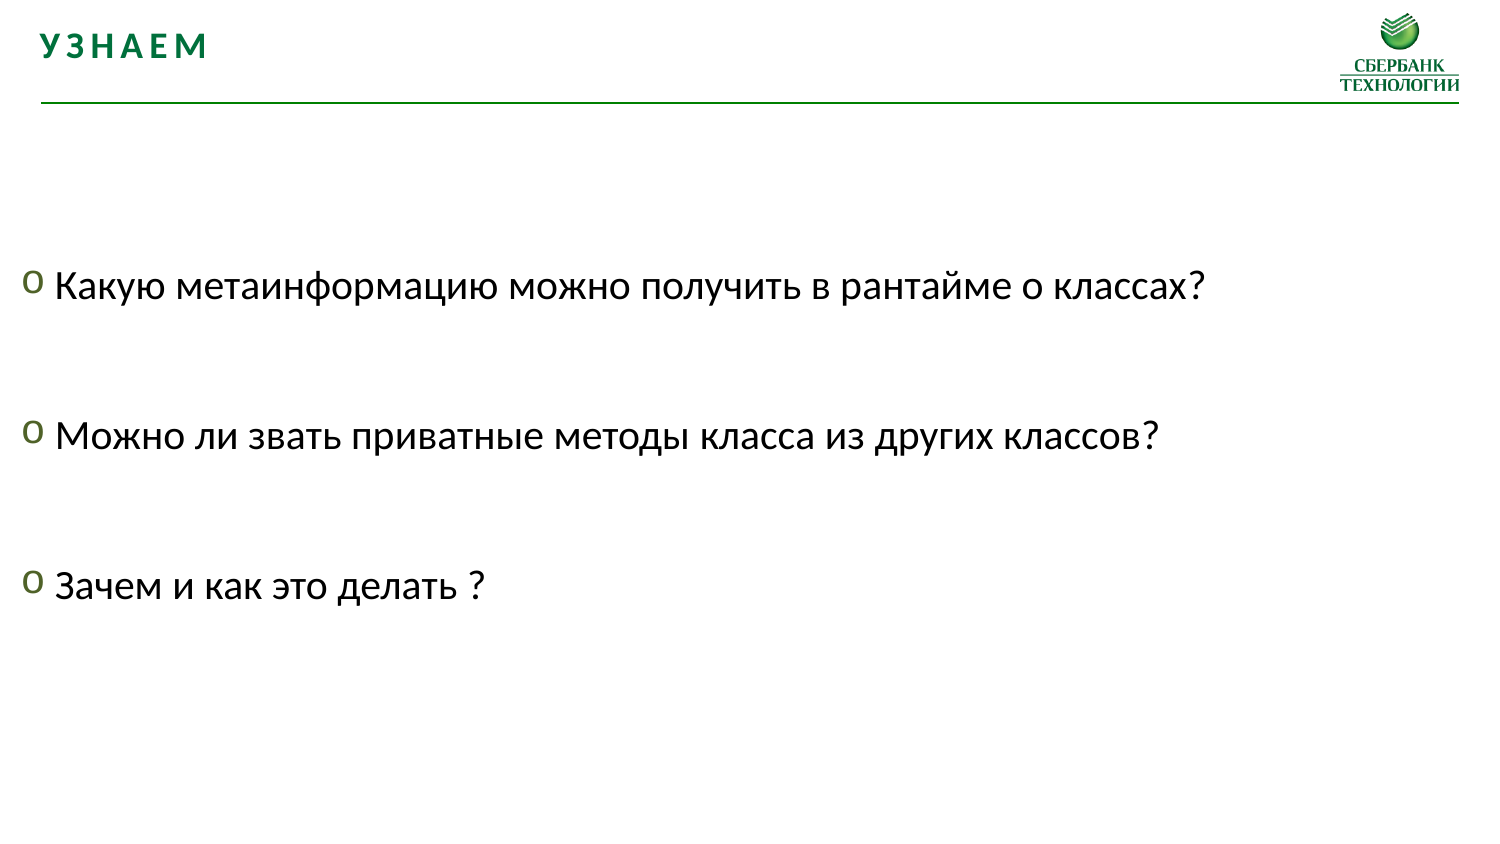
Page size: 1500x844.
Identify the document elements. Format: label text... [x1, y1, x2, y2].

picture [1340, 13, 1459, 91]
list Узнаем [39, 13, 1115, 67]
text_box Какую метаинформацию можно получить в рантайме о классах? Можно ли звать приватные методы класса из других классов? Зачем и как это делать ? [5, 150, 1483, 616]
